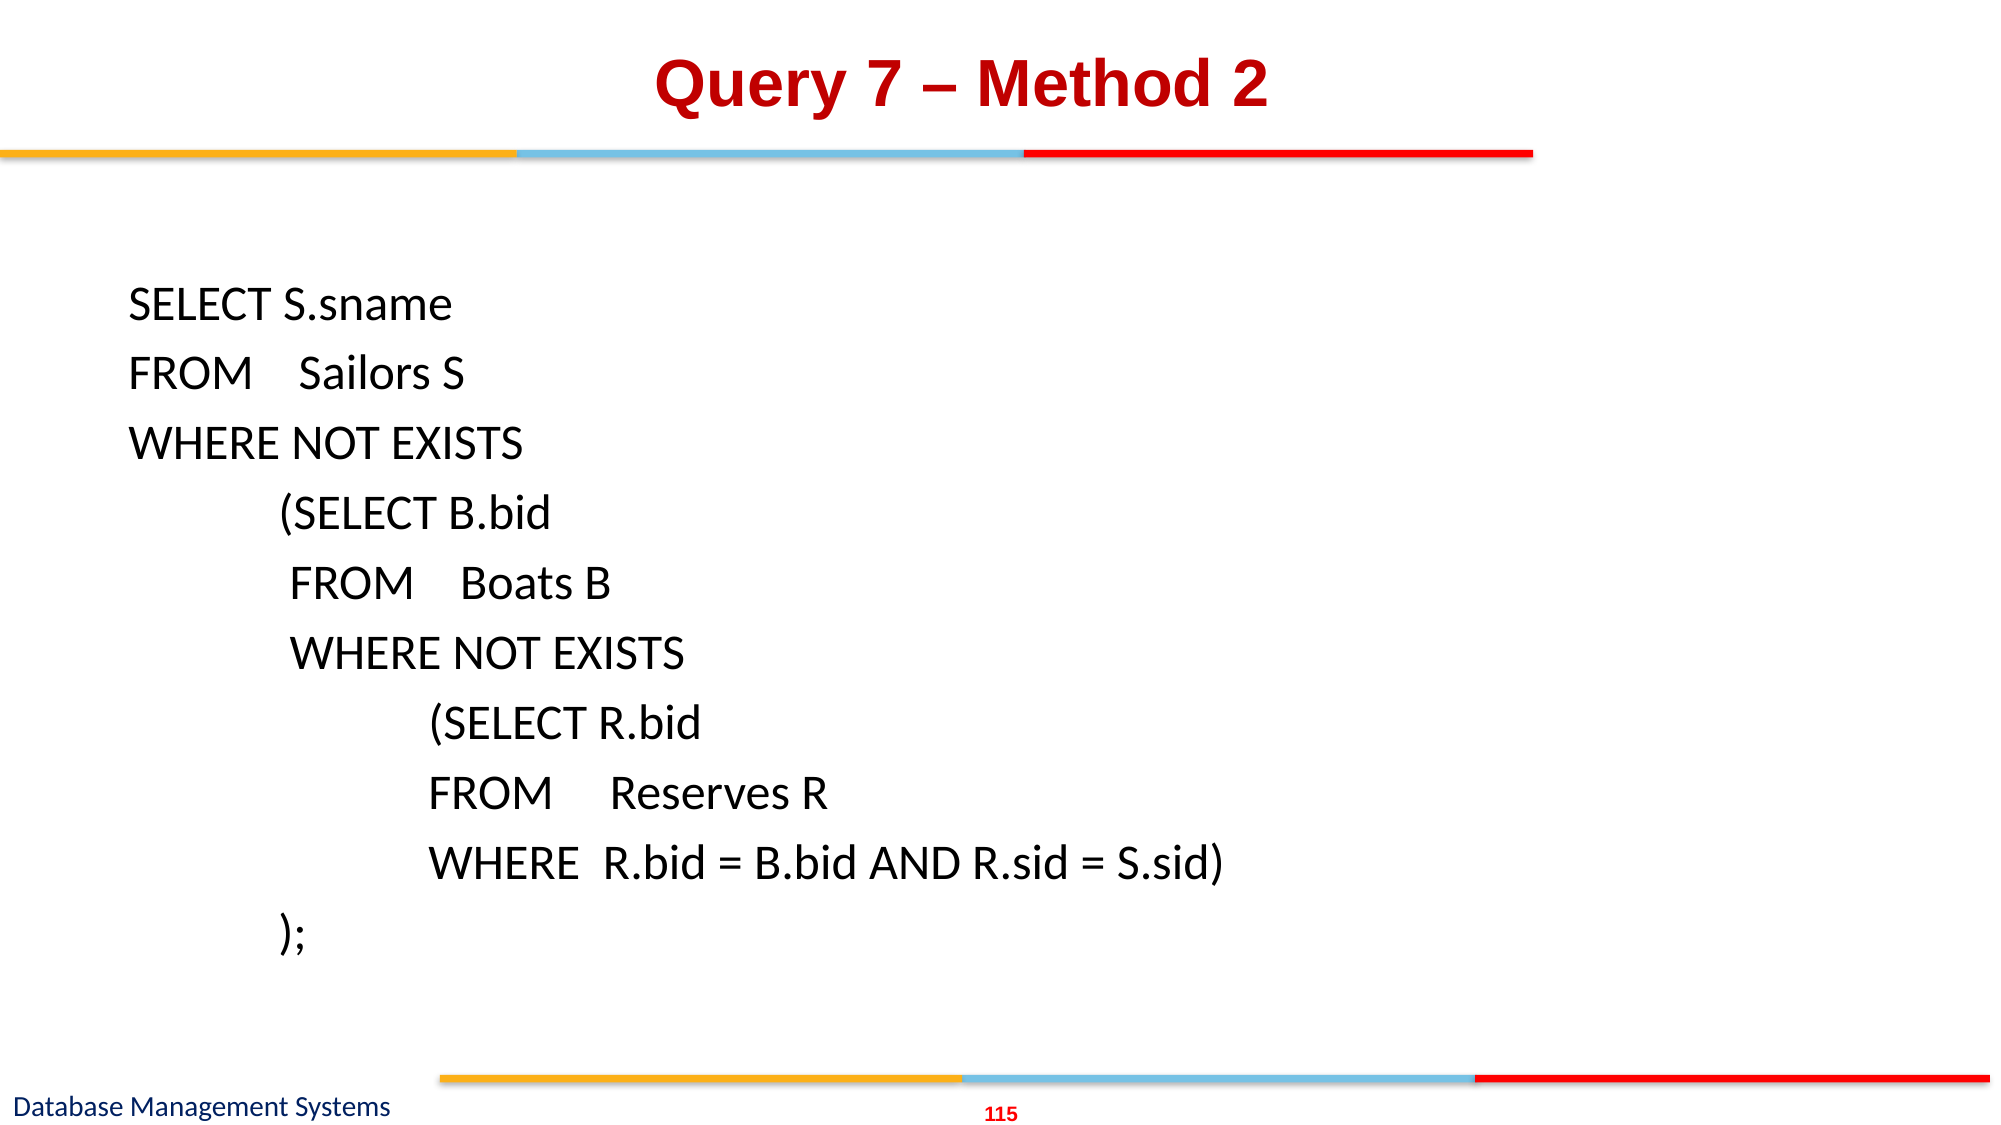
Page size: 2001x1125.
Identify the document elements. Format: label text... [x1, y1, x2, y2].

title Query 7 – Method 2 [99, 32, 1825, 250]
list SELECT S.sname FROM Sailors S WHERE NOT EXISTS (SELECT B.bid FROM Boats B WHERE NOT EXISTS (SELECT R.bid FROM Reserves R WHERE R.bid = B.bid AND R.sid = S.sid) ); [99, 262, 1900, 1005]
